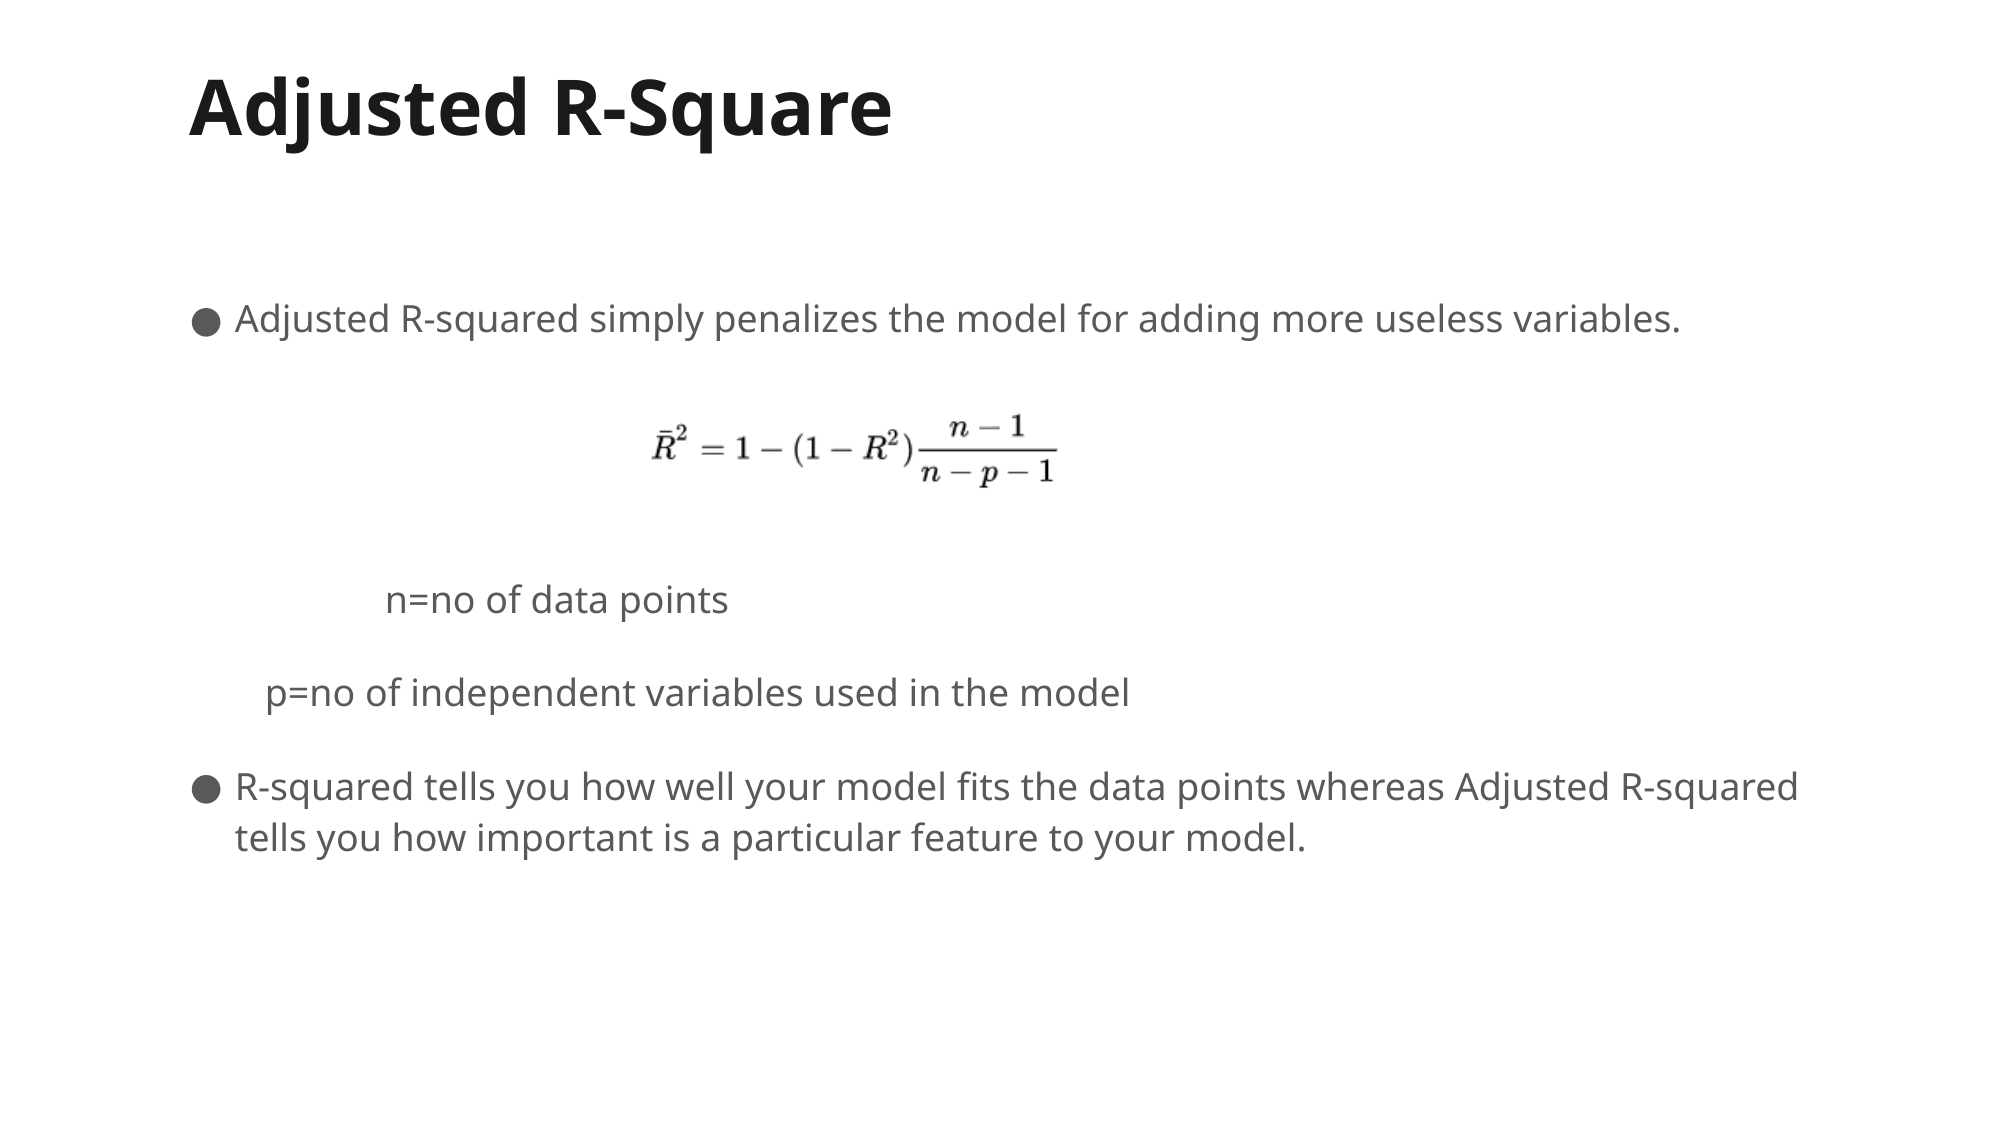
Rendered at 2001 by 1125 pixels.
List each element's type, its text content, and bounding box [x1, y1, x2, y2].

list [560, 365, 1166, 532]
list Adjusted R-squared simply penalizes the model for adding more useless variables. n=no of data points p=no of independent variables used in the model R-squared tells you how well your model fits the data points whereas Adjusted R-squared tells you how important is a particular feature to your model. [174, 281, 1861, 1080]
title Adjusted R-Square [174, 20, 1825, 201]
